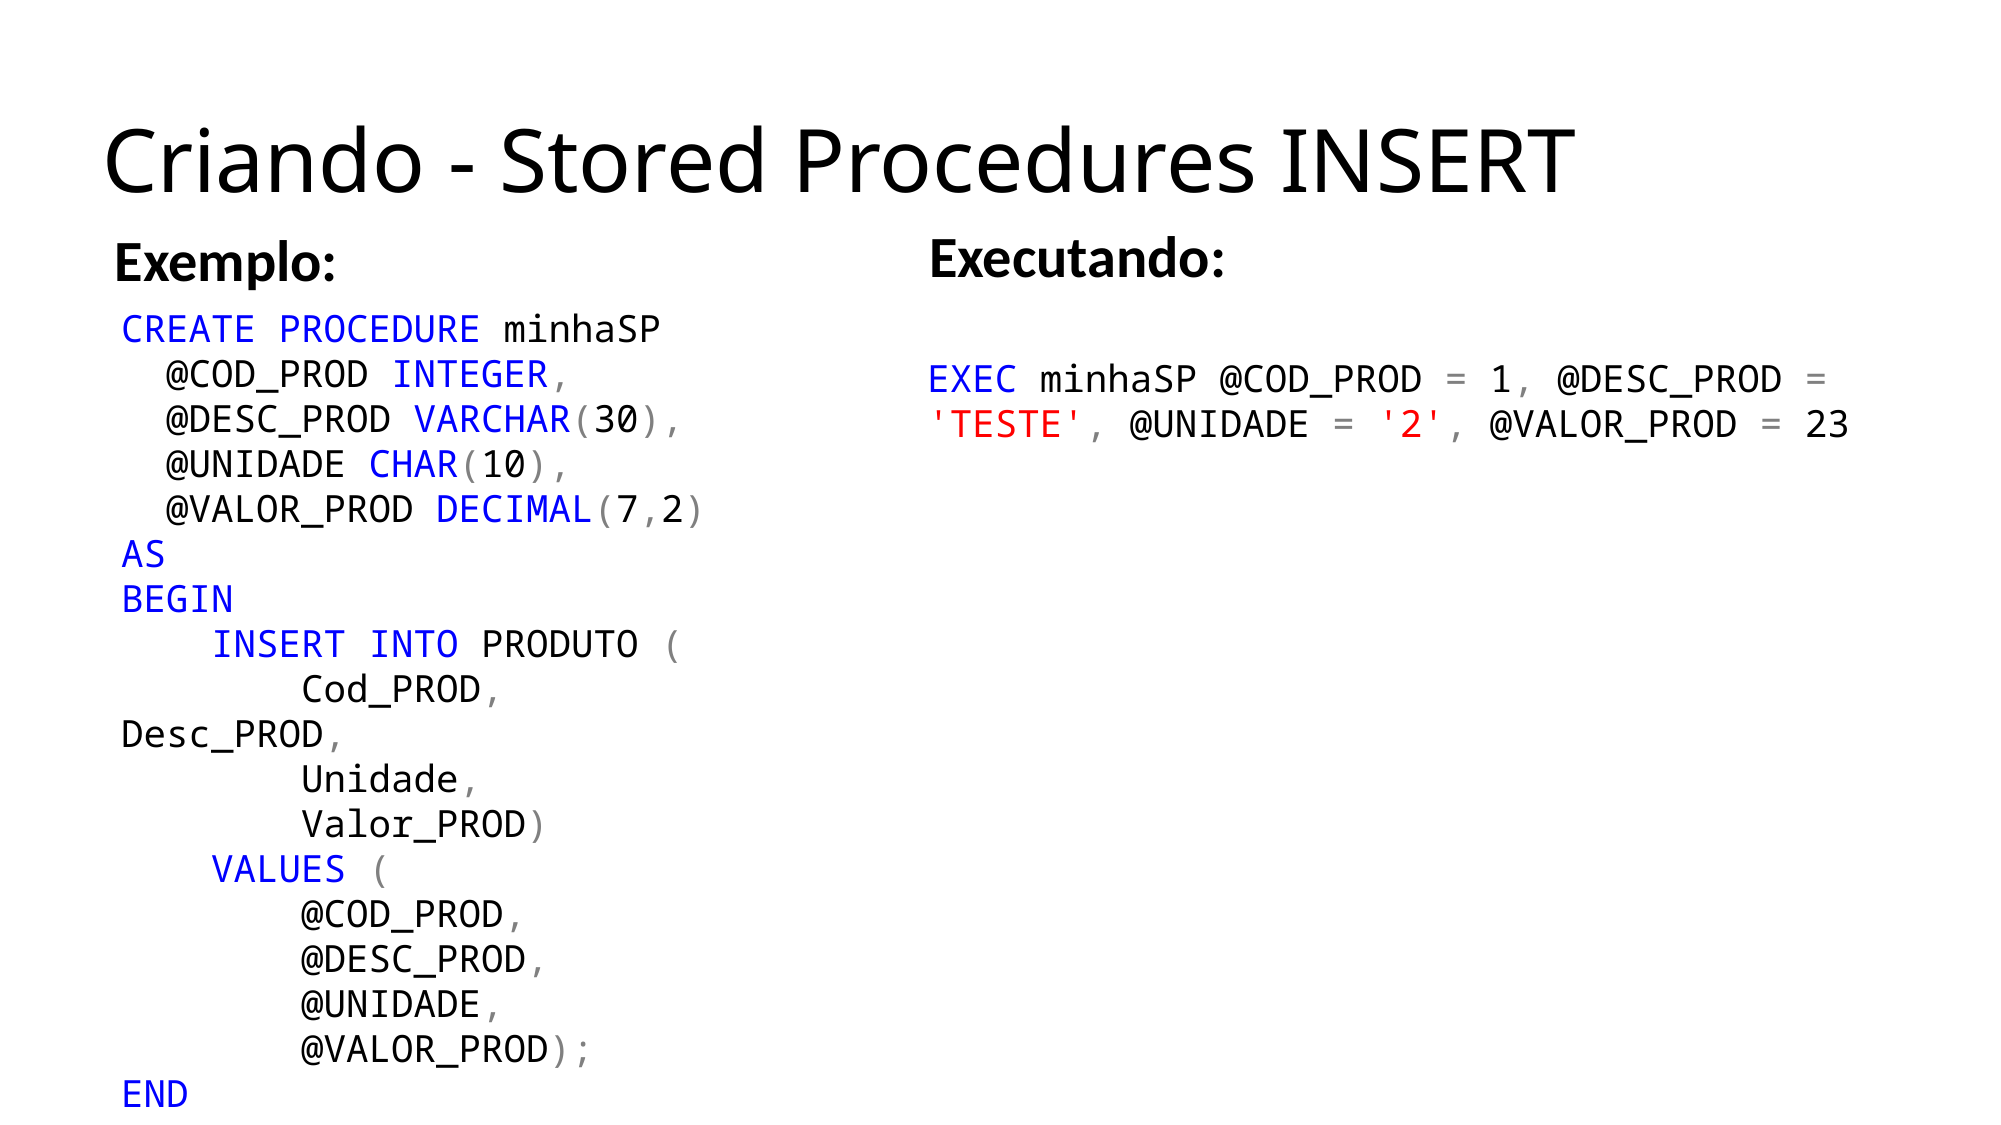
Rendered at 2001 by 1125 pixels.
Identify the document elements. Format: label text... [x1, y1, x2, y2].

text_box Executando: [914, 211, 1242, 297]
text_box Exemplo: [99, 216, 1957, 346]
text_box CREATE PROCEDURE minhaSP @COD_PROD INTEGER, @DESC_PROD VARCHAR(30), @UNIDADE CHAR(10), @VALOR_PROD DECIMAL(7,2) AS BEGIN INSERT INTO PRODUTO ( Cod_PROD, Desc_PROD, Unidade, Valor_PROD) VALUES ( @COD_PROD, @DESC_PROD, @UNIDADE, @VALOR_PROD); END [106, 298, 1107, 1123]
text_box EXEC minhaSP @COD_PROD = 1, @DESC_PROD = 'TESTE', @UNIDADE = '2', @VALOR_PROD = 23 [912, 347, 1913, 453]
title Criando - Stored Procedures INSERT [99, 103, 1763, 216]
